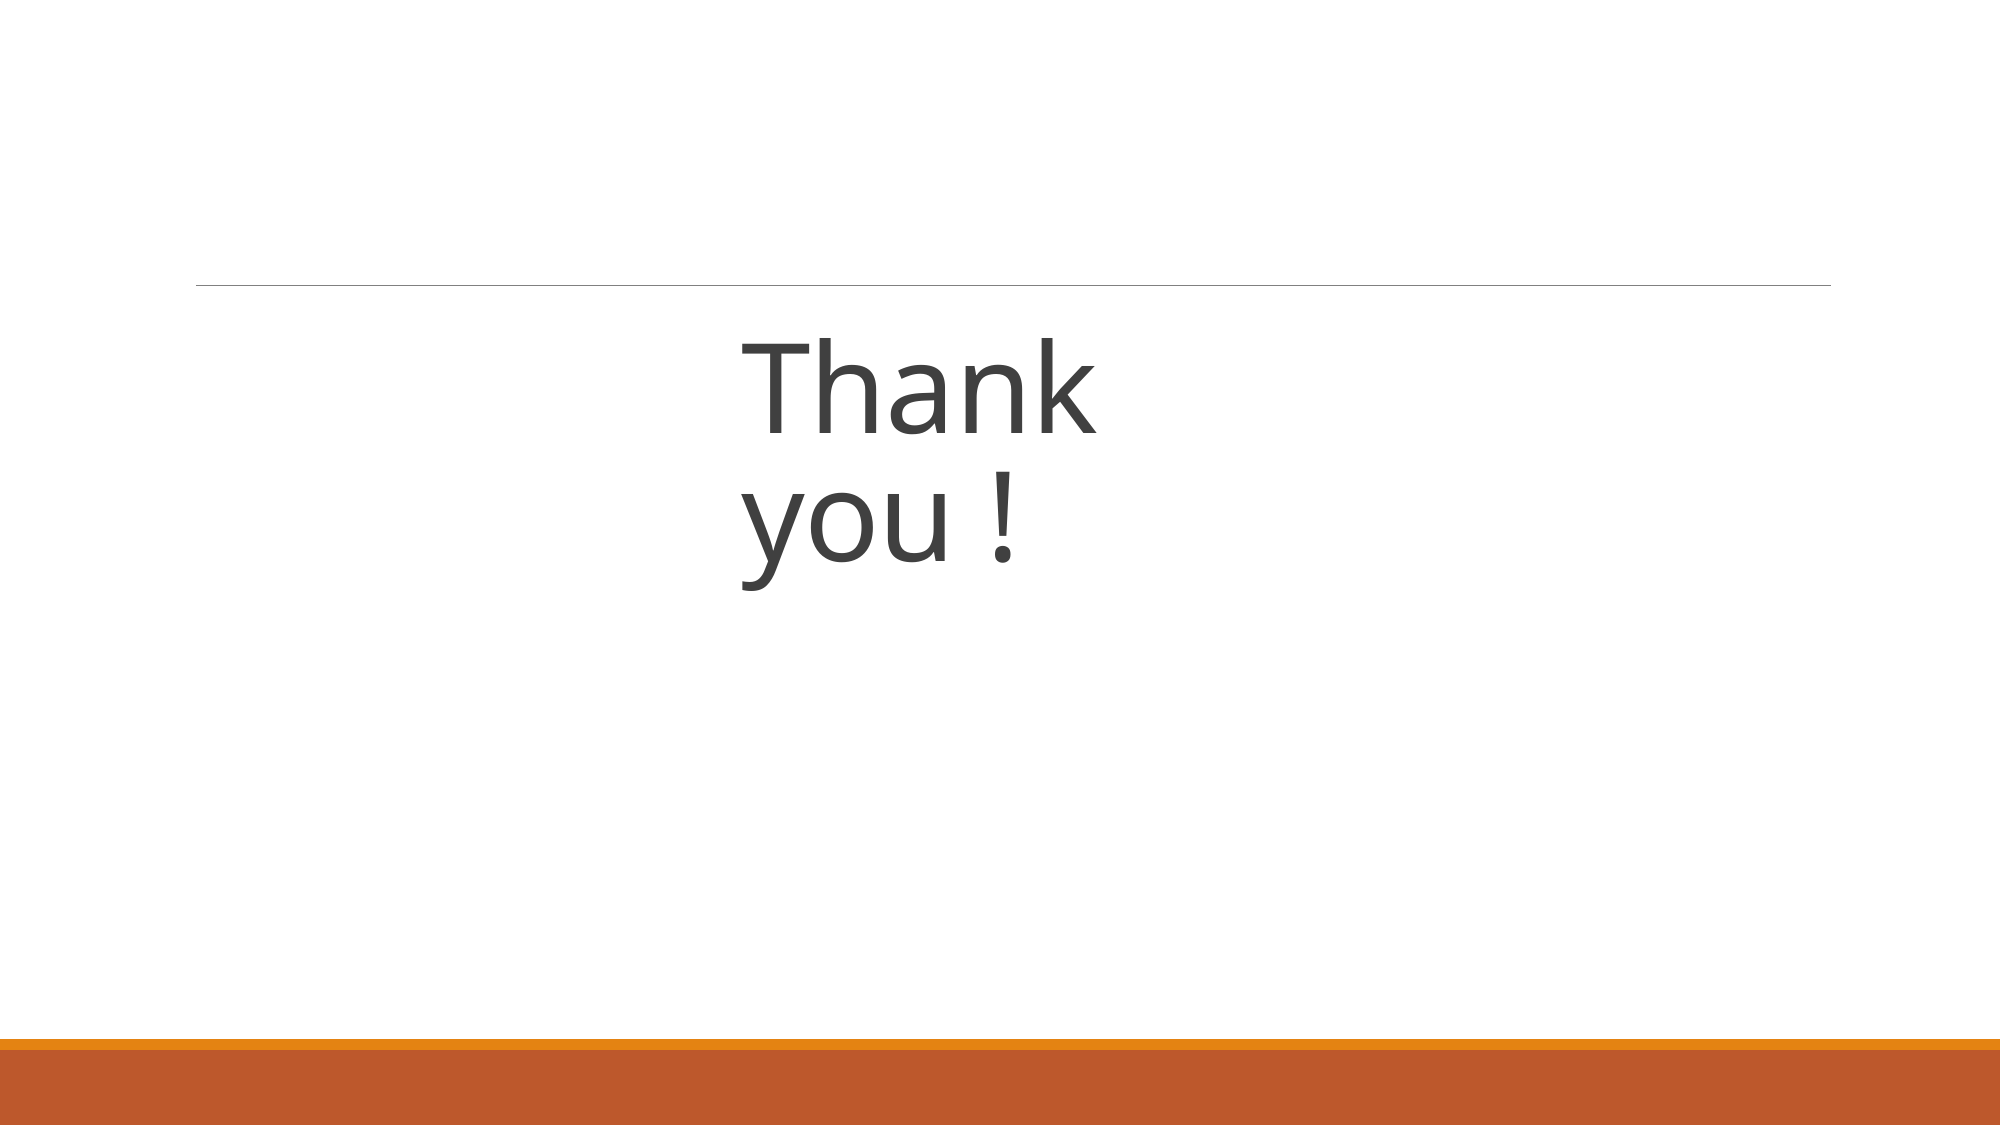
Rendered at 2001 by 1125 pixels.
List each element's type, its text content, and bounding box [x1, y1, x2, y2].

title Thank you ! [726, 416, 1301, 595]
